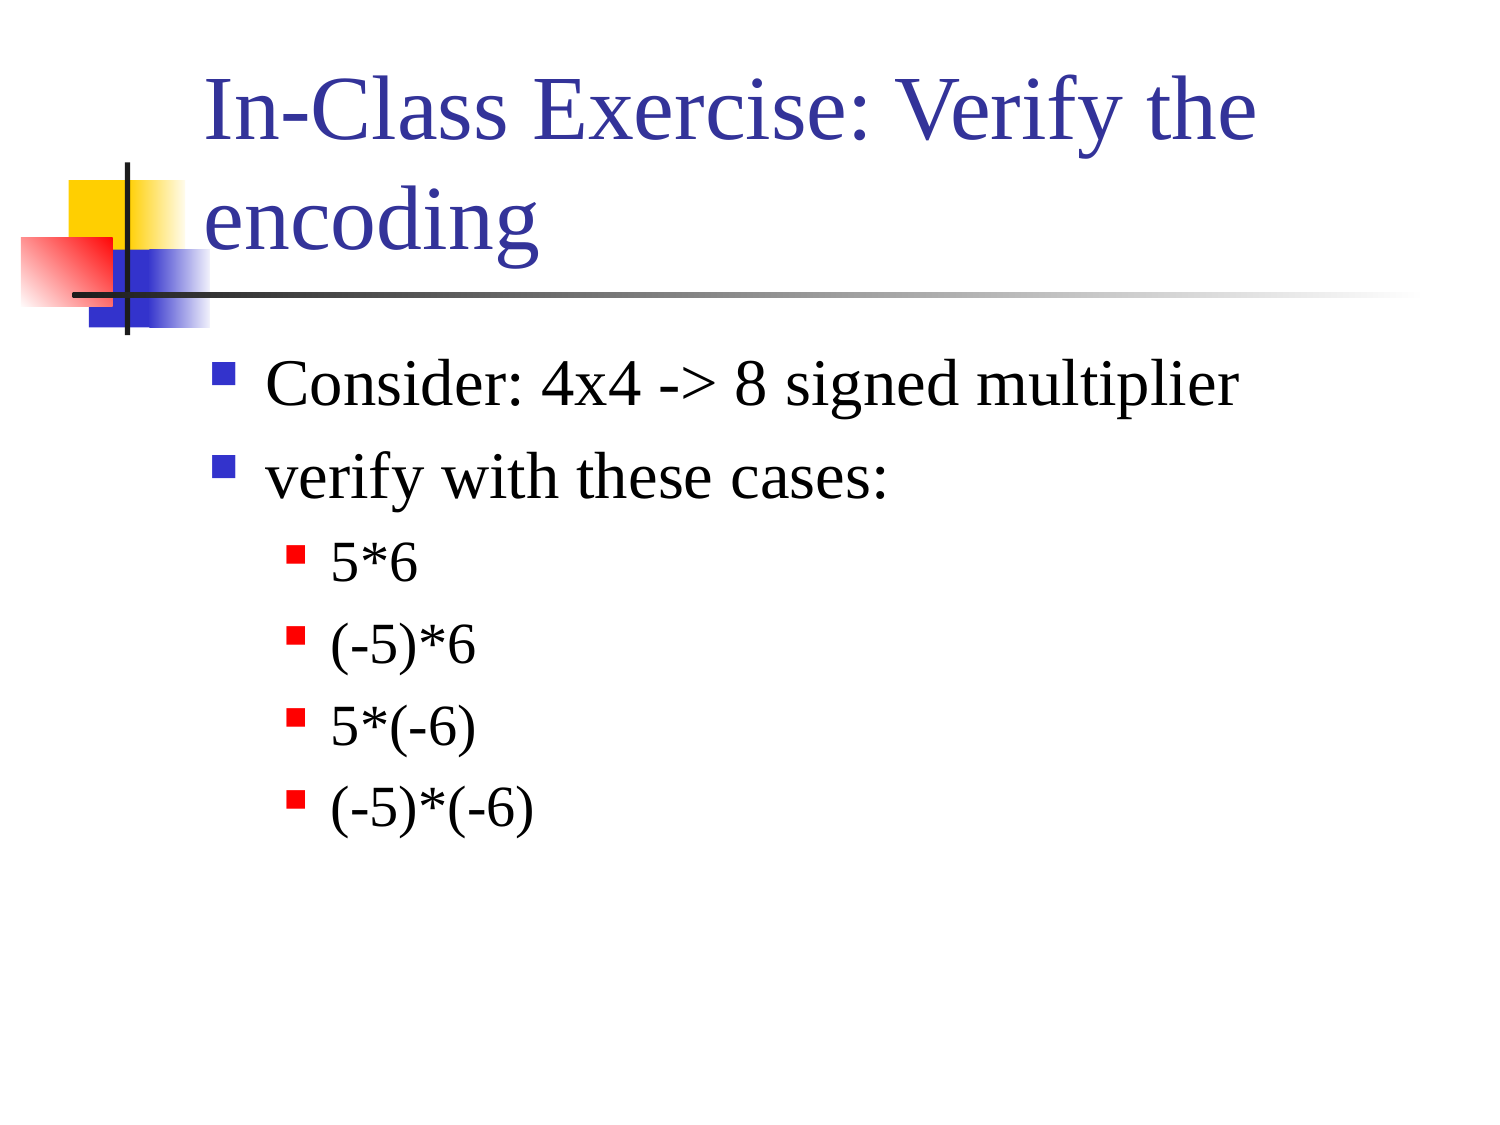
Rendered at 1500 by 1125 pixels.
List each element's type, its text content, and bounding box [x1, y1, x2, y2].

list Consider: 4x4 -> 8 signed multiplier verify with these cases: 5*6 (-5)*6 5*(-6) (-5)*(-6) [193, 331, 1469, 1006]
title In-Class Exercise: Verify the encoding [188, 35, 1468, 275]
